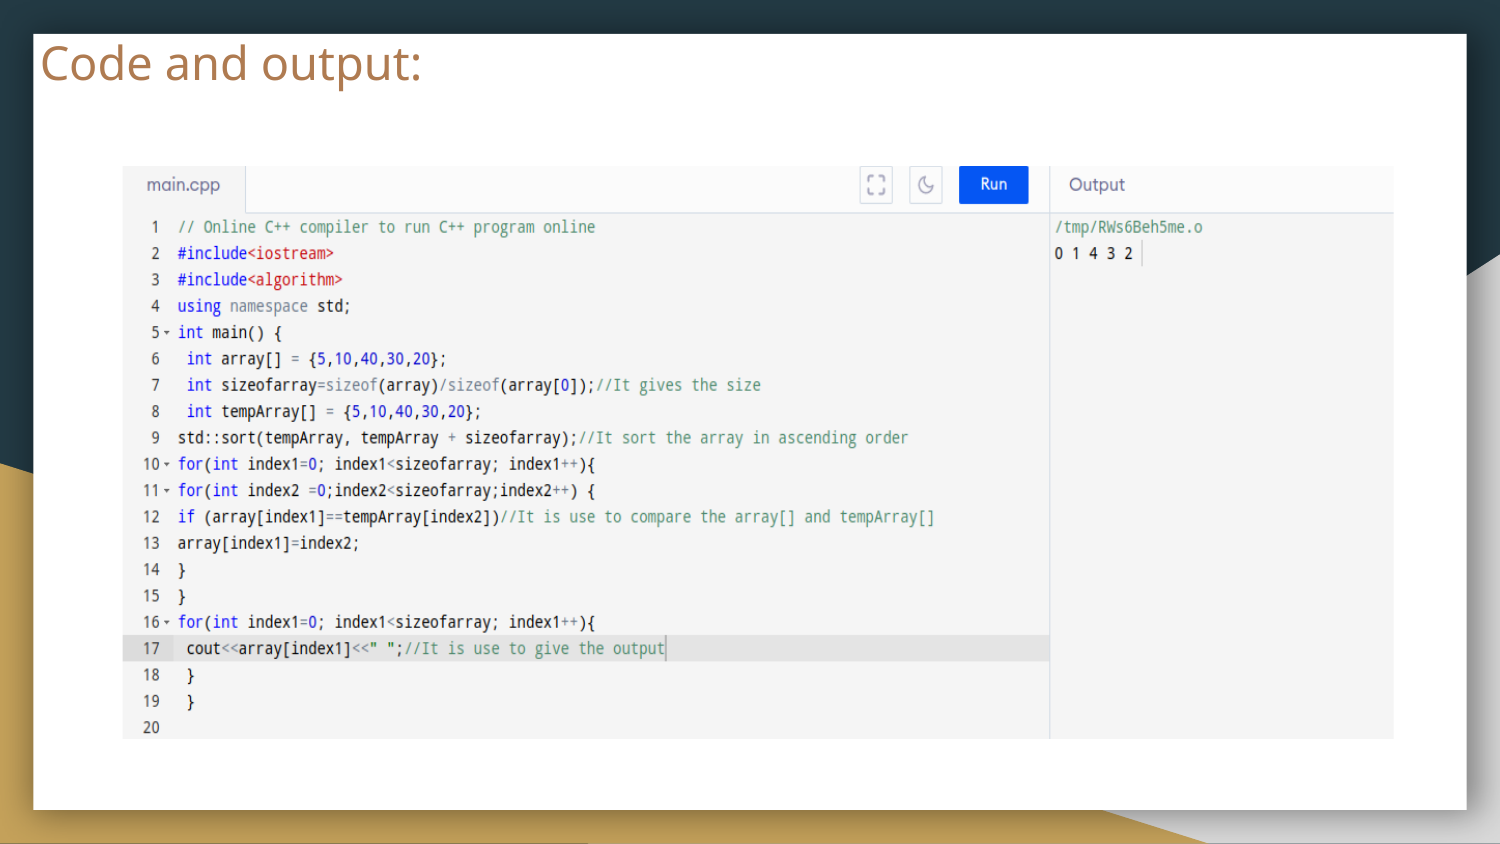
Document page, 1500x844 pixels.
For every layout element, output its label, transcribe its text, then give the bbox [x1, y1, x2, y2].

picture [122, 165, 1394, 739]
title Code and output: [24, 15, 1423, 110]
